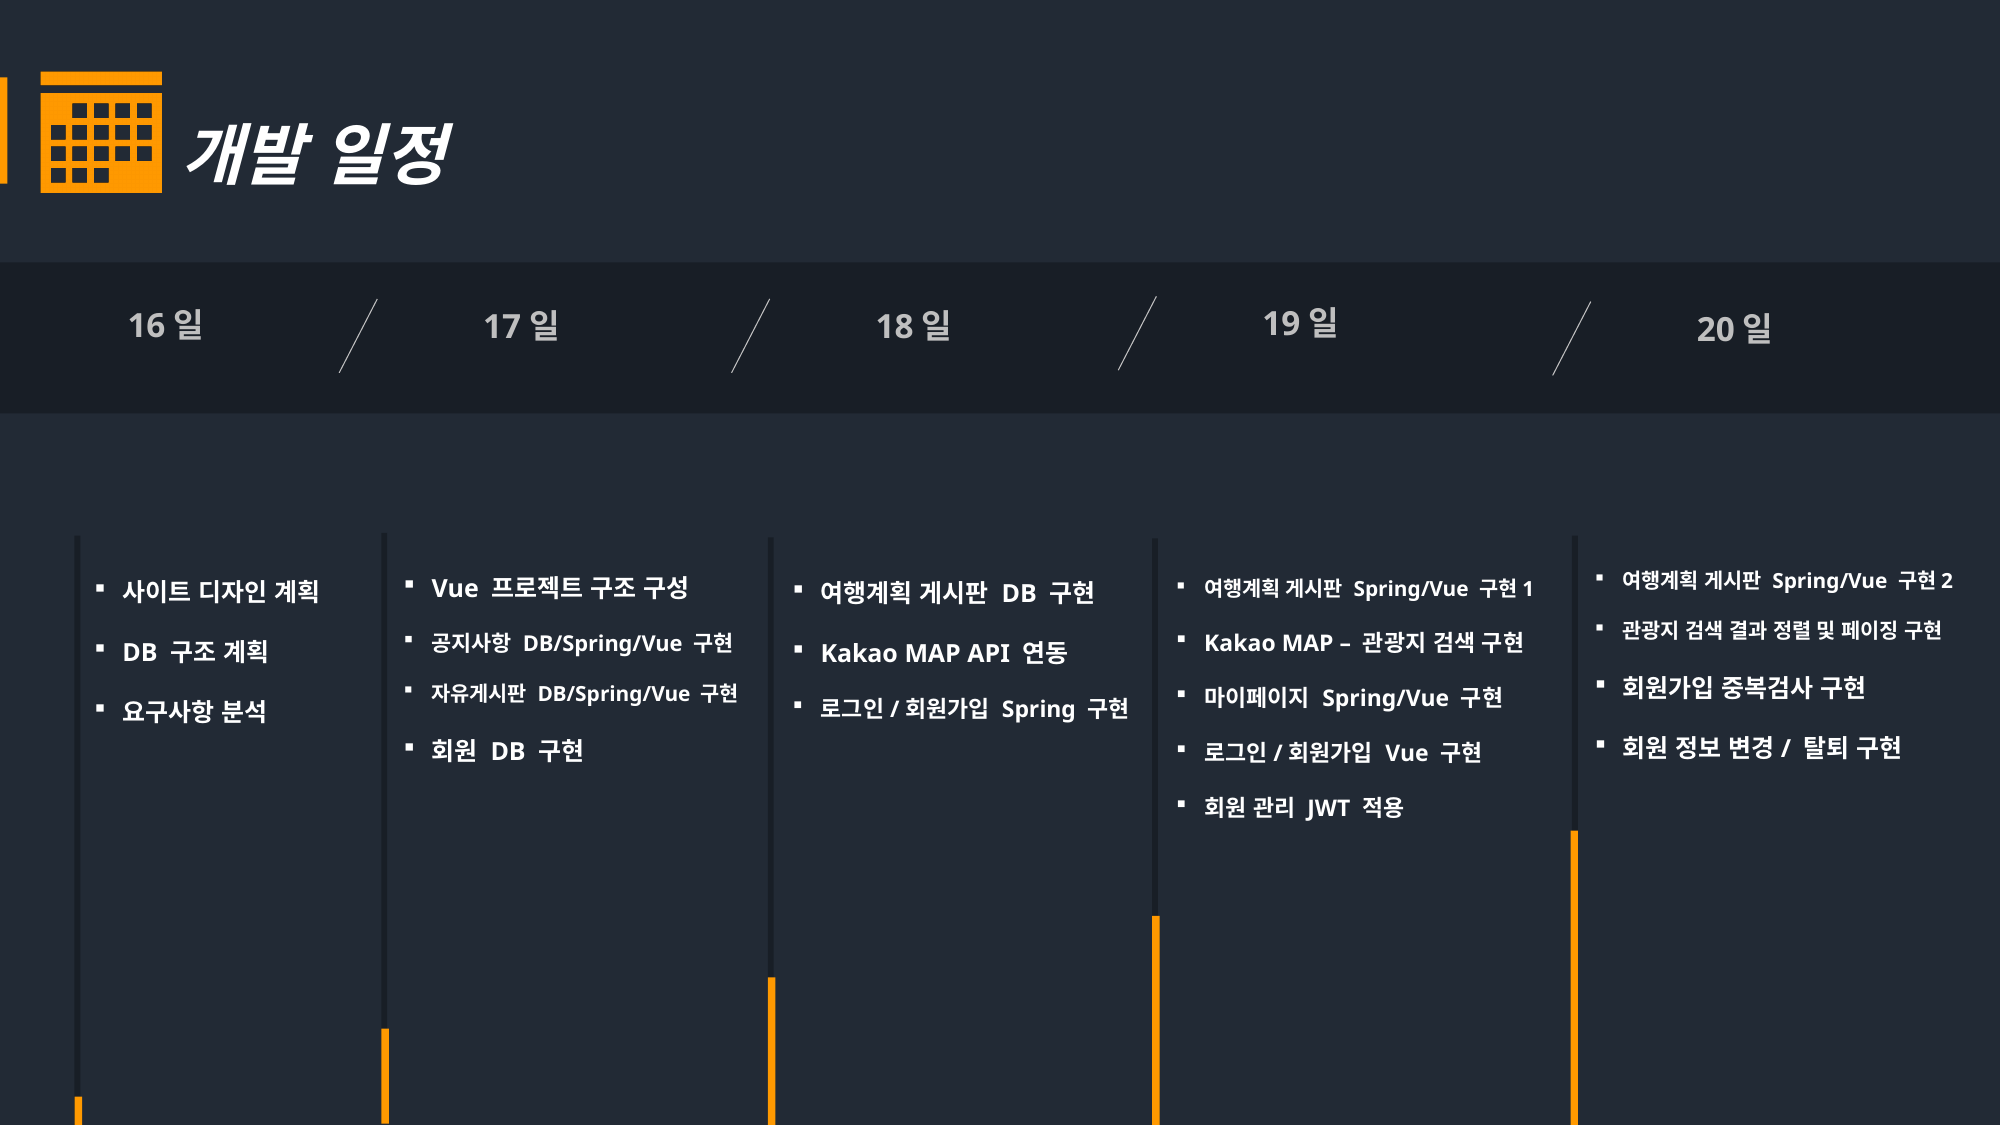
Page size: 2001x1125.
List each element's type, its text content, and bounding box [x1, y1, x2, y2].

text_box 17일 [467, 277, 576, 353]
text_box 개발 일정 [187, 66, 925, 201]
text_box [0, 76, 8, 185]
text_box [380, 1028, 390, 1125]
text_box [74, 1096, 83, 1125]
text_box [380, 734, 388, 1028]
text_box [1552, 301, 1591, 376]
text_box [0, 261, 2000, 414]
text_box [1571, 535, 1579, 830]
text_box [1118, 296, 1157, 371]
text_box 20일 [1681, 280, 1789, 355]
text_box [767, 536, 775, 976]
text_box Vue 프로젝트 구조 구성 공지사항 DB/Spring/Vue 구현 자유게시판 DB/Spring/Vue 구현 회원 DB 구현 [388, 535, 765, 773]
text_box [1569, 830, 1579, 1125]
text_box [1151, 537, 1159, 915]
text_box [380, 532, 388, 539]
text_box [73, 535, 81, 1125]
text_box 여행계획 게시판 DB 구현 Kakao MAP API 연동 로그인/회원가입 Spring 구현 [777, 540, 1146, 730]
picture [15, 46, 187, 218]
text_box 18일 [859, 277, 968, 353]
text_box 19일 [1246, 275, 1355, 350]
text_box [731, 298, 770, 373]
text_box [767, 976, 776, 1125]
text_box 여행계획 게시판 Spring/Vue 구현1 Kakao MAP – 관광지 검색 구현 마이페이지 Spring/Vue 구현 로그인/회원가입 Vue 구현 회원 관리 JWT 적용 [1161, 543, 1568, 883]
text_box [1151, 915, 1161, 1125]
text_box 여행계획 게시판 Spring/Vue 구현2 관광지 검색 결과 정렬 및 페이징 구현 회원가입 중복검사 구현 회원 정보 변경/ 탈퇴 구현 [1580, 535, 2000, 771]
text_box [339, 298, 378, 373]
text_box 16일 [111, 276, 220, 351]
text_box 사이트 디자인 계획 DB 구조 계획 요구사항 분석 [79, 539, 419, 734]
